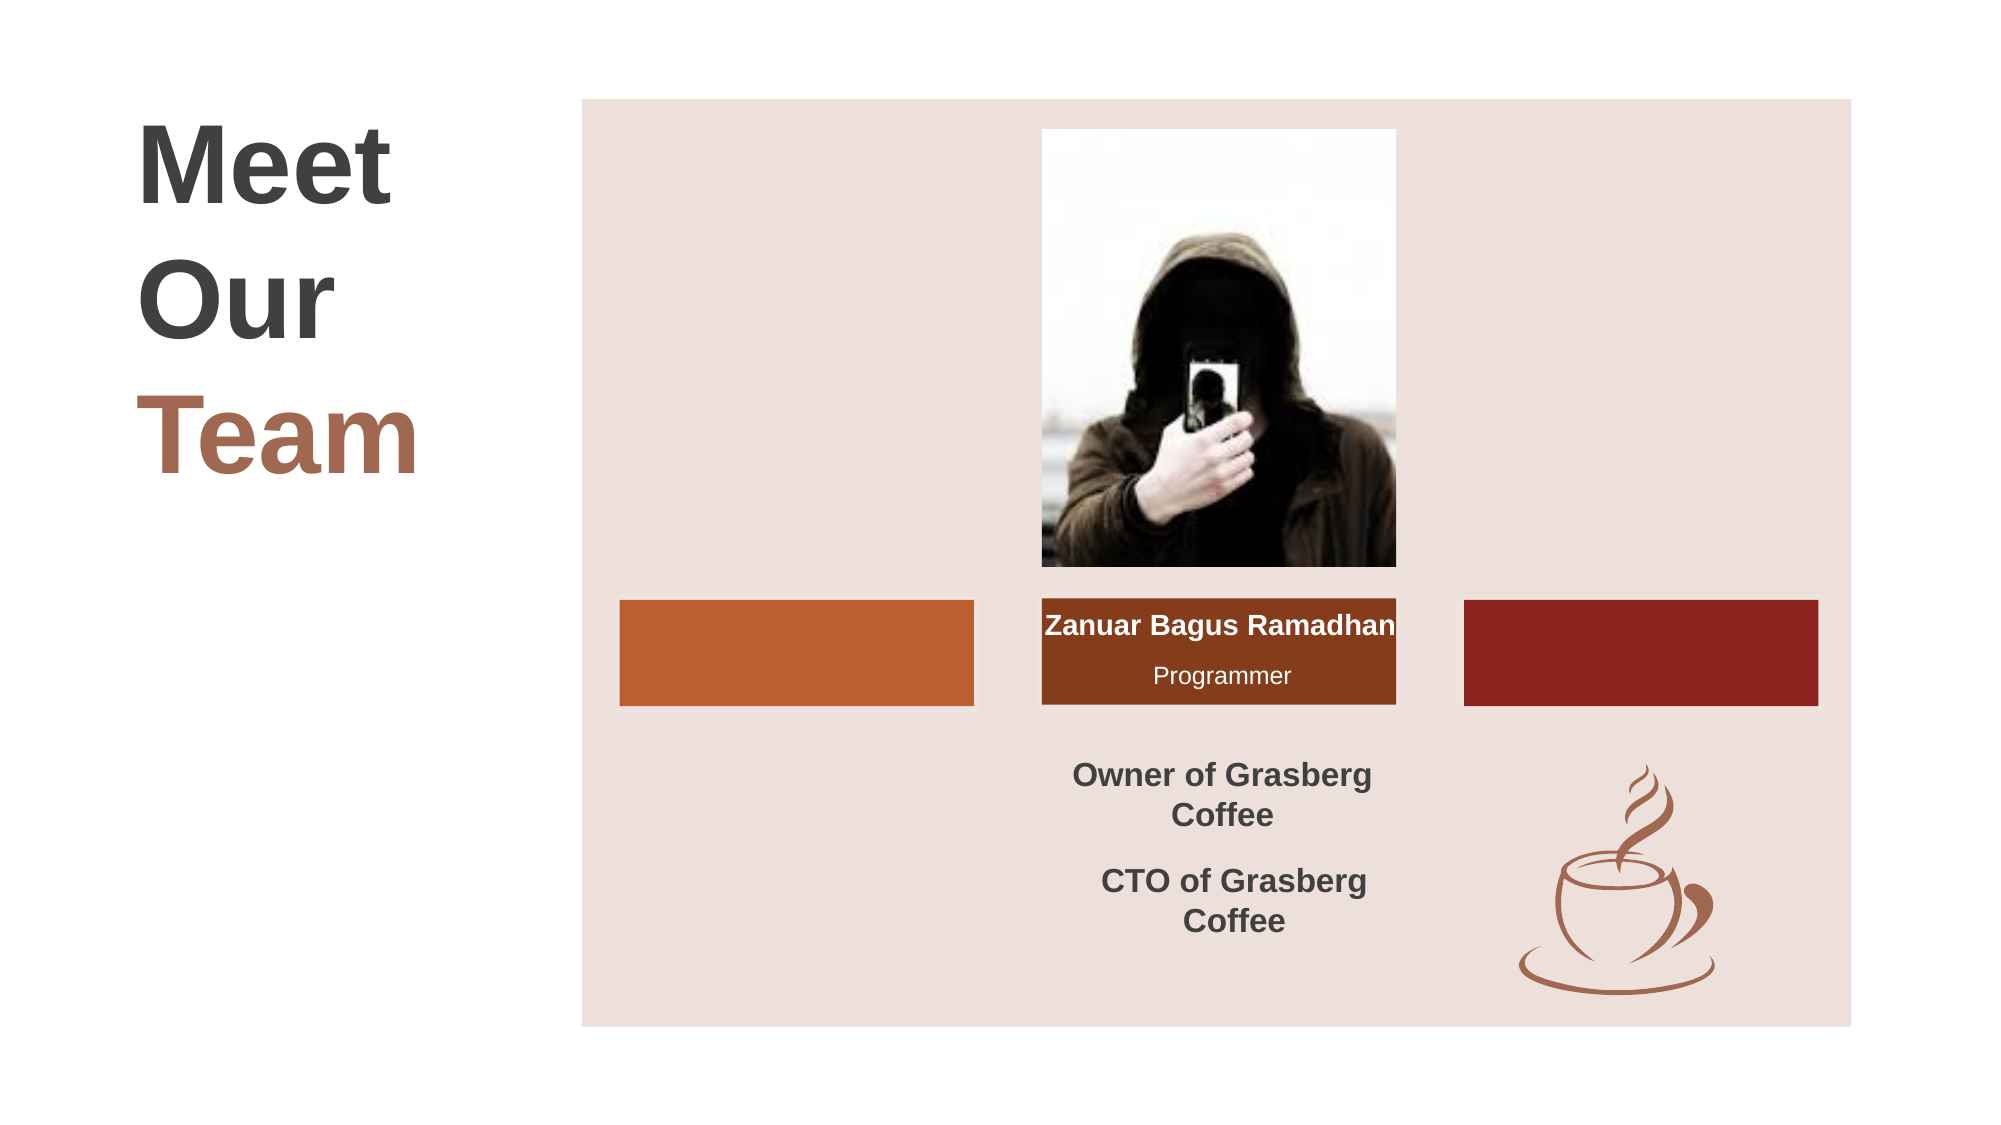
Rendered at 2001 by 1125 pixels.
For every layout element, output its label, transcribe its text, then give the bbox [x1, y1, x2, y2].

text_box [1022, 604, 1419, 694]
text_box Owner of Grasberg Coffee [1055, 745, 1390, 840]
text_box Meet Our Team [121, 83, 461, 503]
text_box CTO of Grasberg Coffee [1067, 852, 1402, 947]
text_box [1518, 763, 1715, 995]
picture [1041, 129, 1397, 567]
